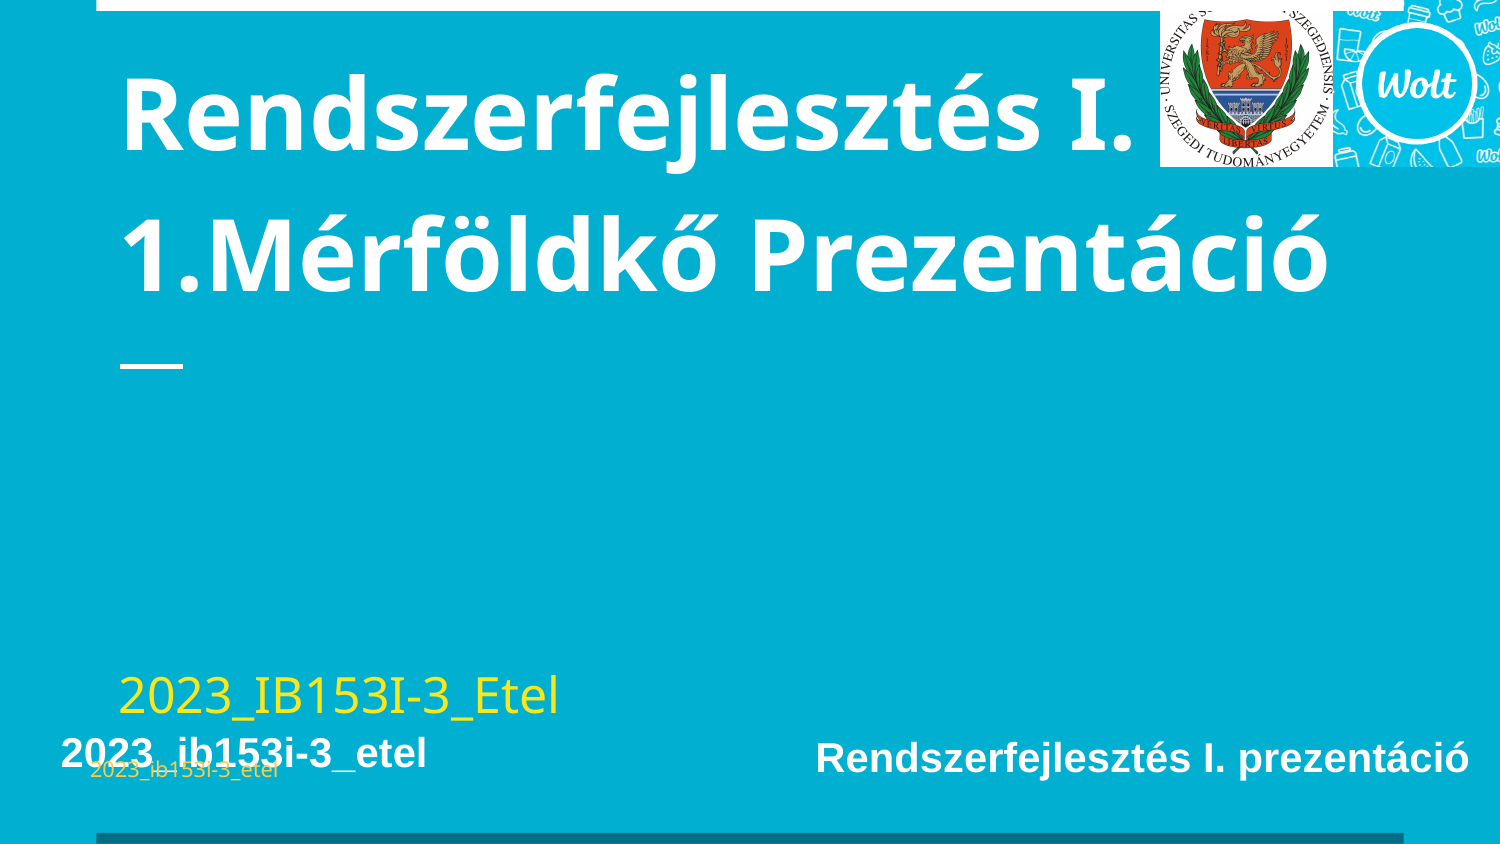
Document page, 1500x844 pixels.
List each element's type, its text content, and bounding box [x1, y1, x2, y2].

subtitle 2023_IB153I-3_Etel [103, 529, 1399, 739]
title Rendszerfejlesztés I. Mérföldkő Prezentáció [103, 22, 1399, 327]
picture [1160, 0, 1500, 167]
